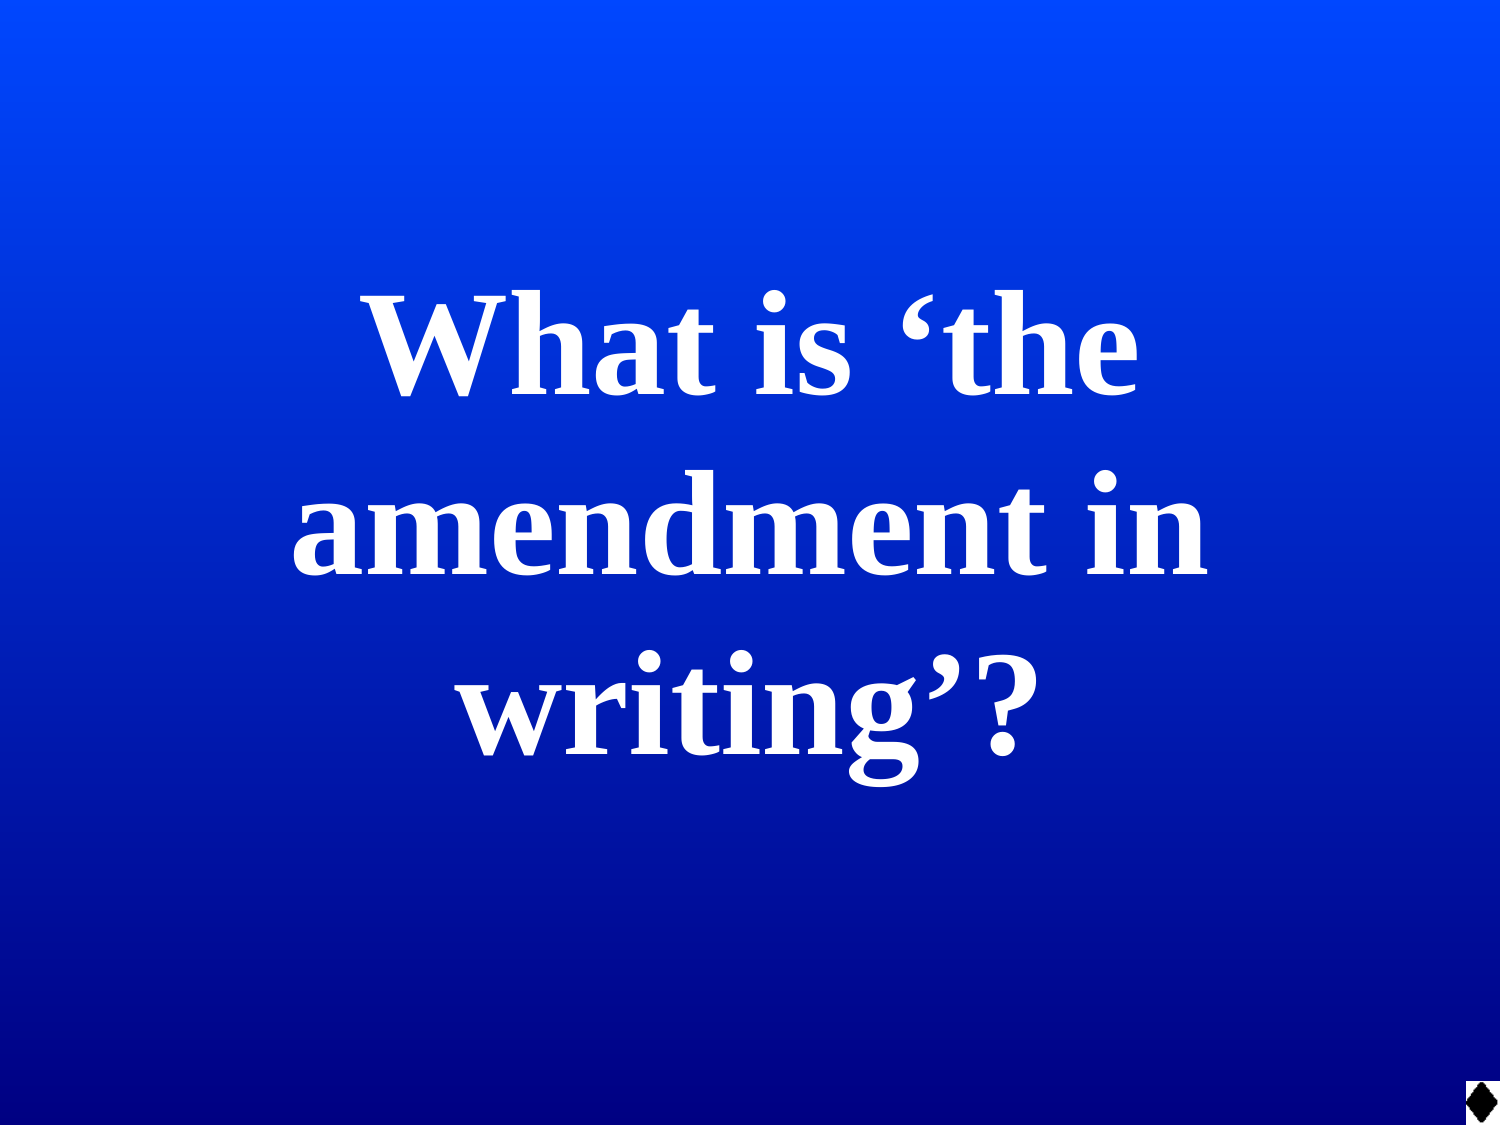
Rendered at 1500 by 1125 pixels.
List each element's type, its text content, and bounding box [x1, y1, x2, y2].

text_box What is ‘the amendment in writing’? [112, 237, 1388, 793]
picture [1465, 1080, 1500, 1125]
